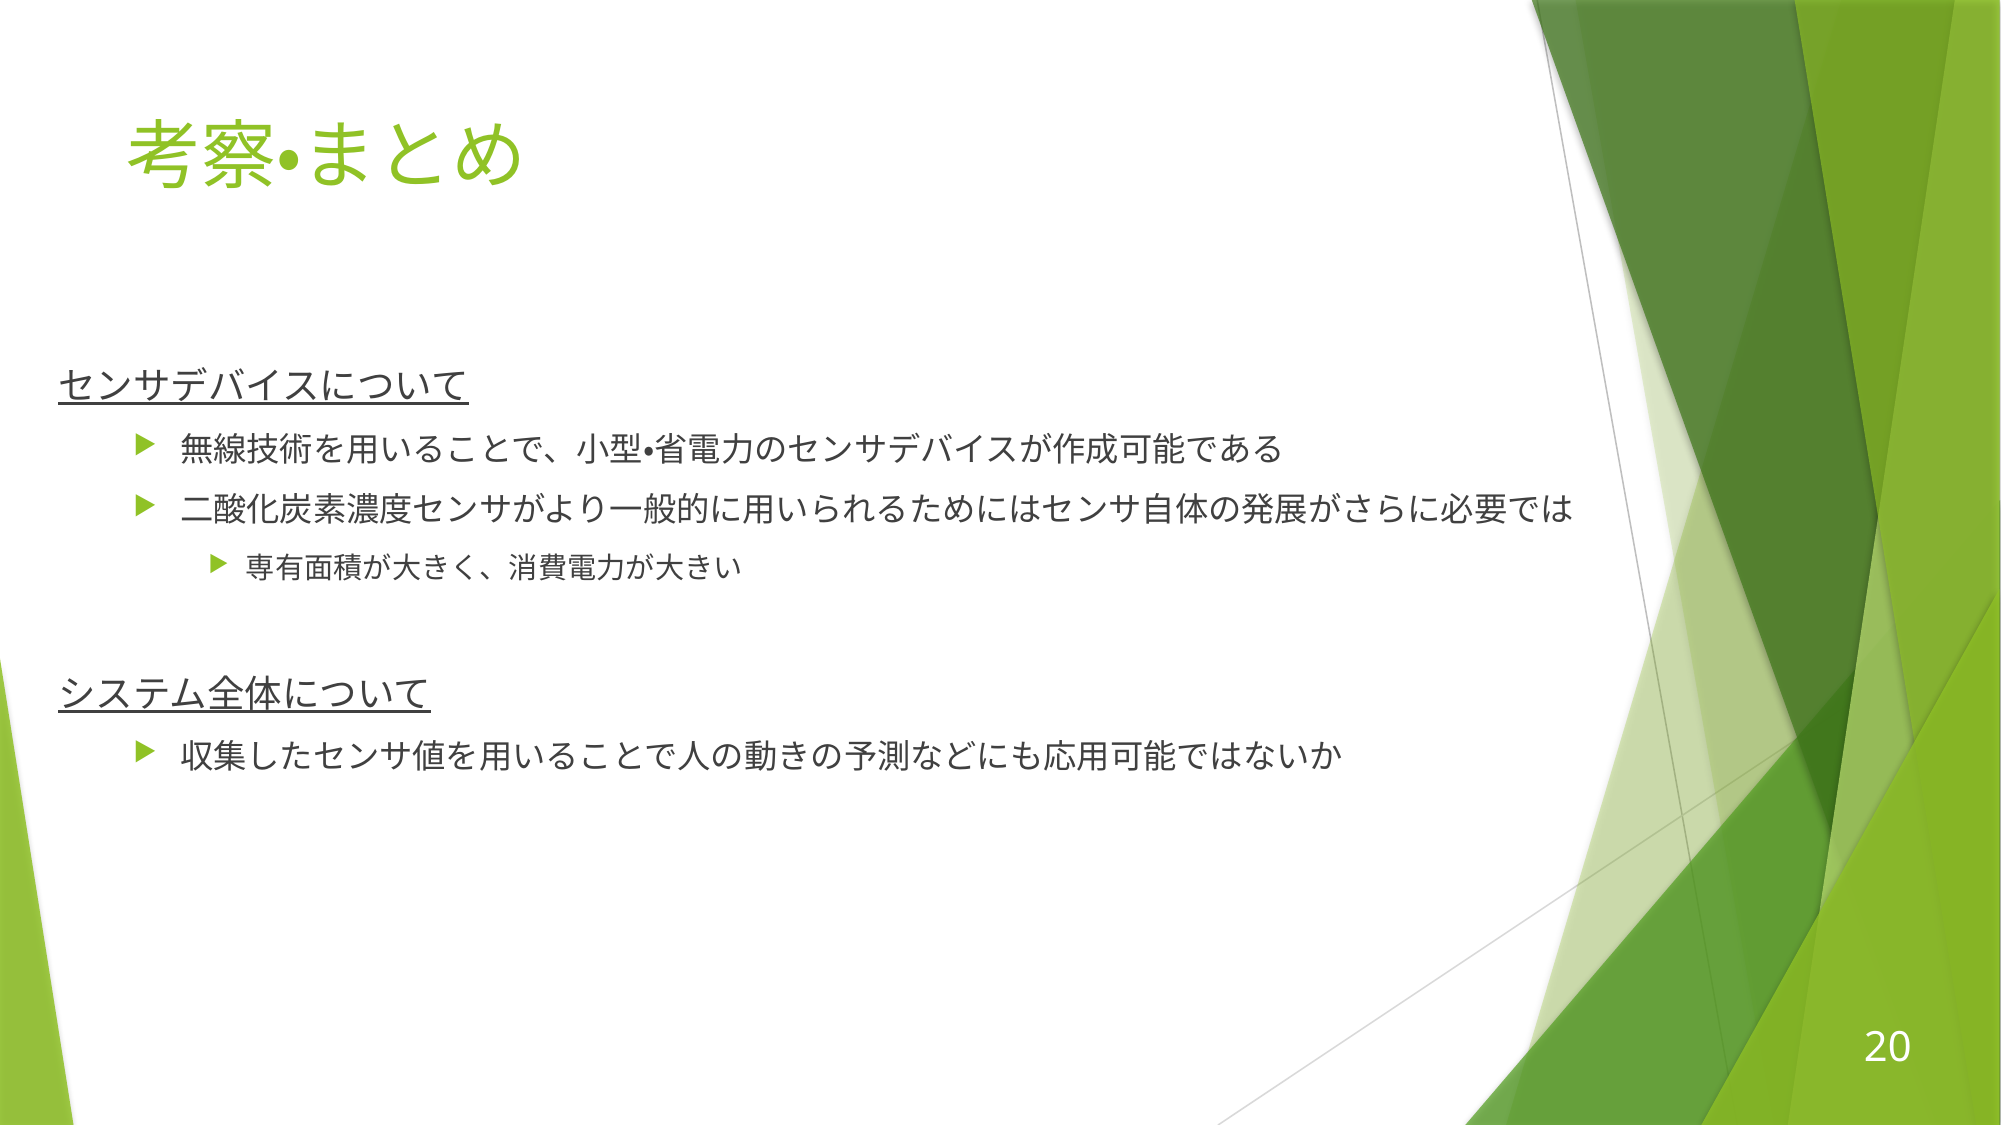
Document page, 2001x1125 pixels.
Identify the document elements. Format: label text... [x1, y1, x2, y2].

slide_number 20 [1814, 1018, 1927, 1078]
list センサデバイスについて 無線技術を用いることで、小型・省電力のセンサデバイスが作成可能である 二酸化炭素濃度センサがより一般的に用いられるためにはセンサ自体の発展がさらに必要では 専有面積が大きく、消費電力が大きい システム全体について 収集したセンサ値を用いることで人の動きの予測などにも応用可能ではないか [43, 354, 1599, 992]
title 考察・まとめ [111, 99, 1522, 317]
